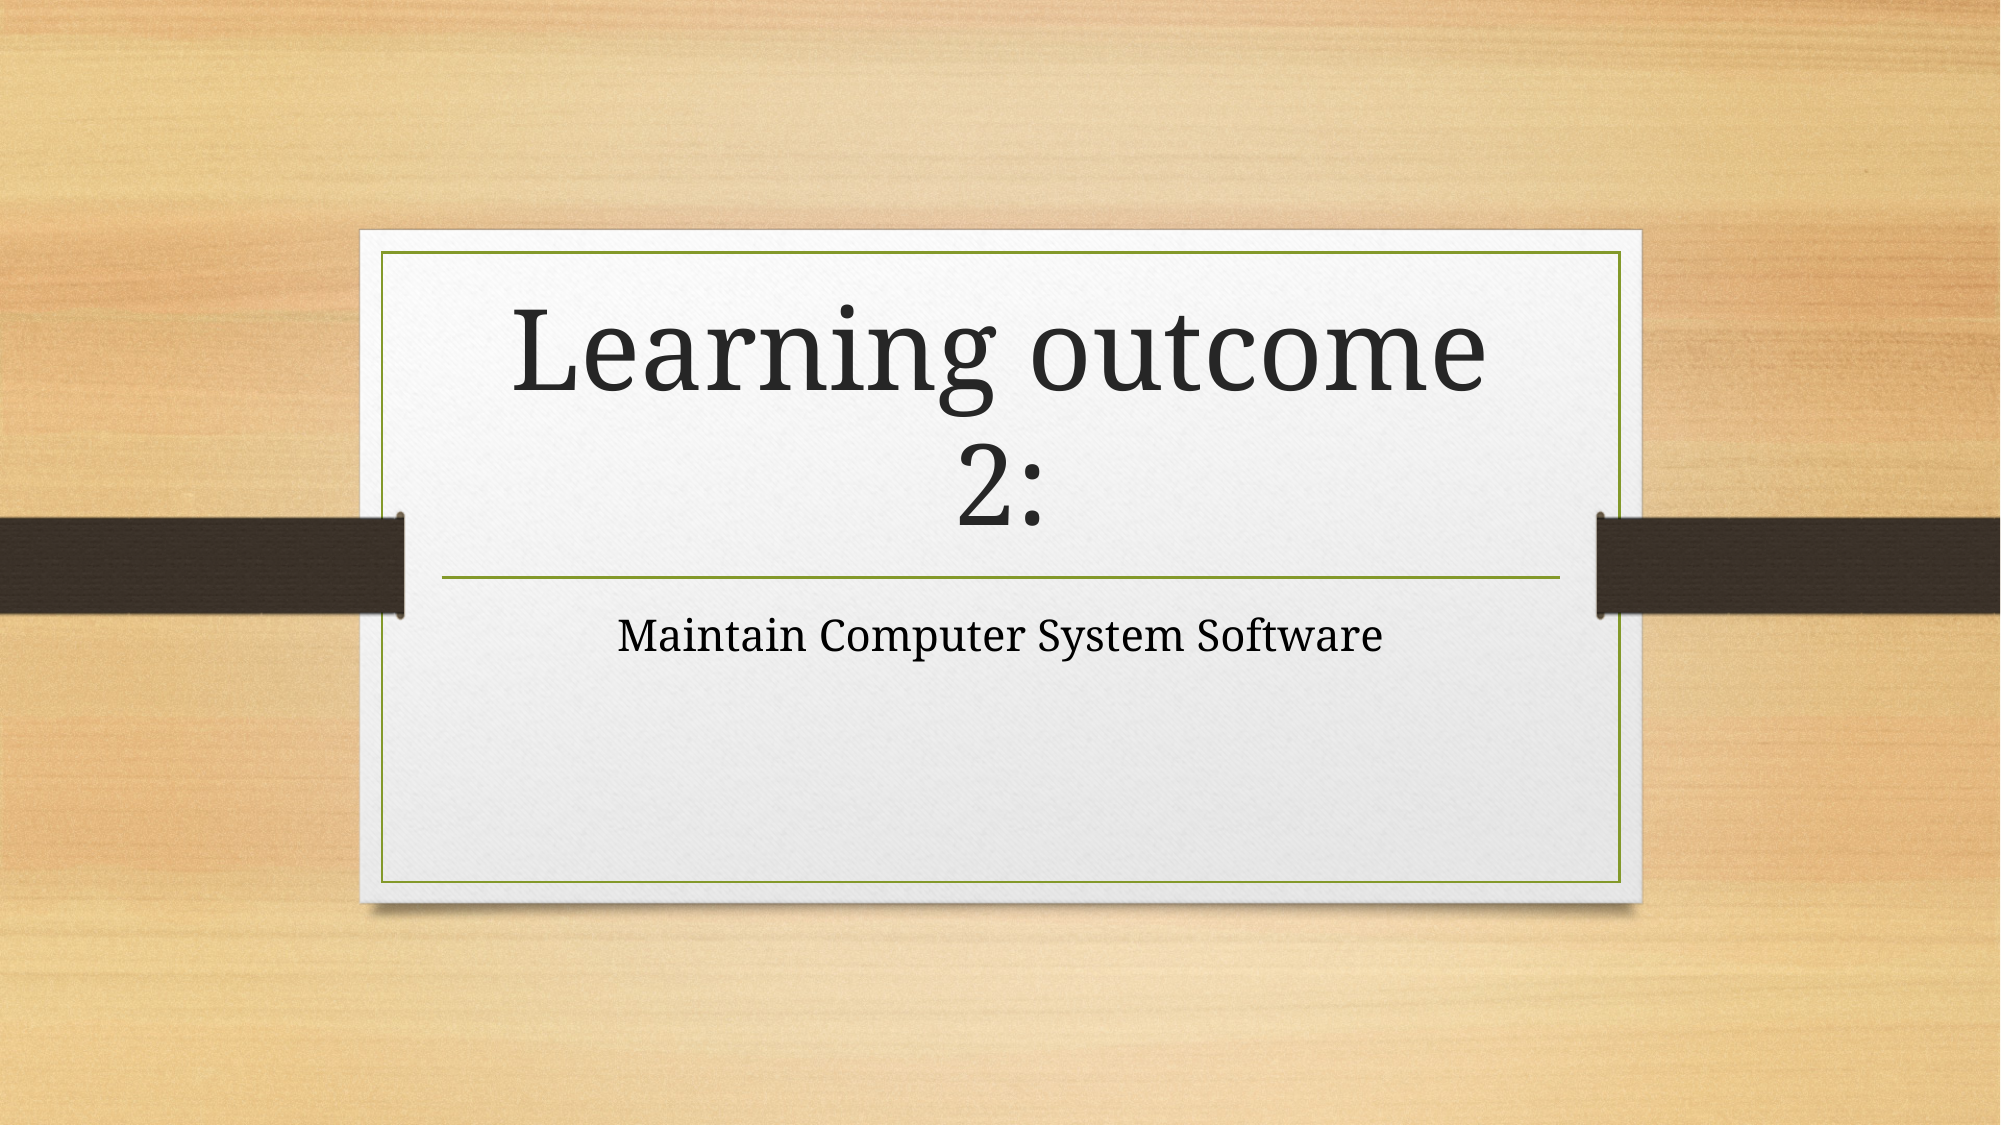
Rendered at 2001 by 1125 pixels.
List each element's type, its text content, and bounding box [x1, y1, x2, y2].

picture [0, 0, 2001, 1125]
title Learning outcome 2: [441, 306, 1560, 556]
subtitle Maintain Computer System Software [441, 600, 1560, 817]
